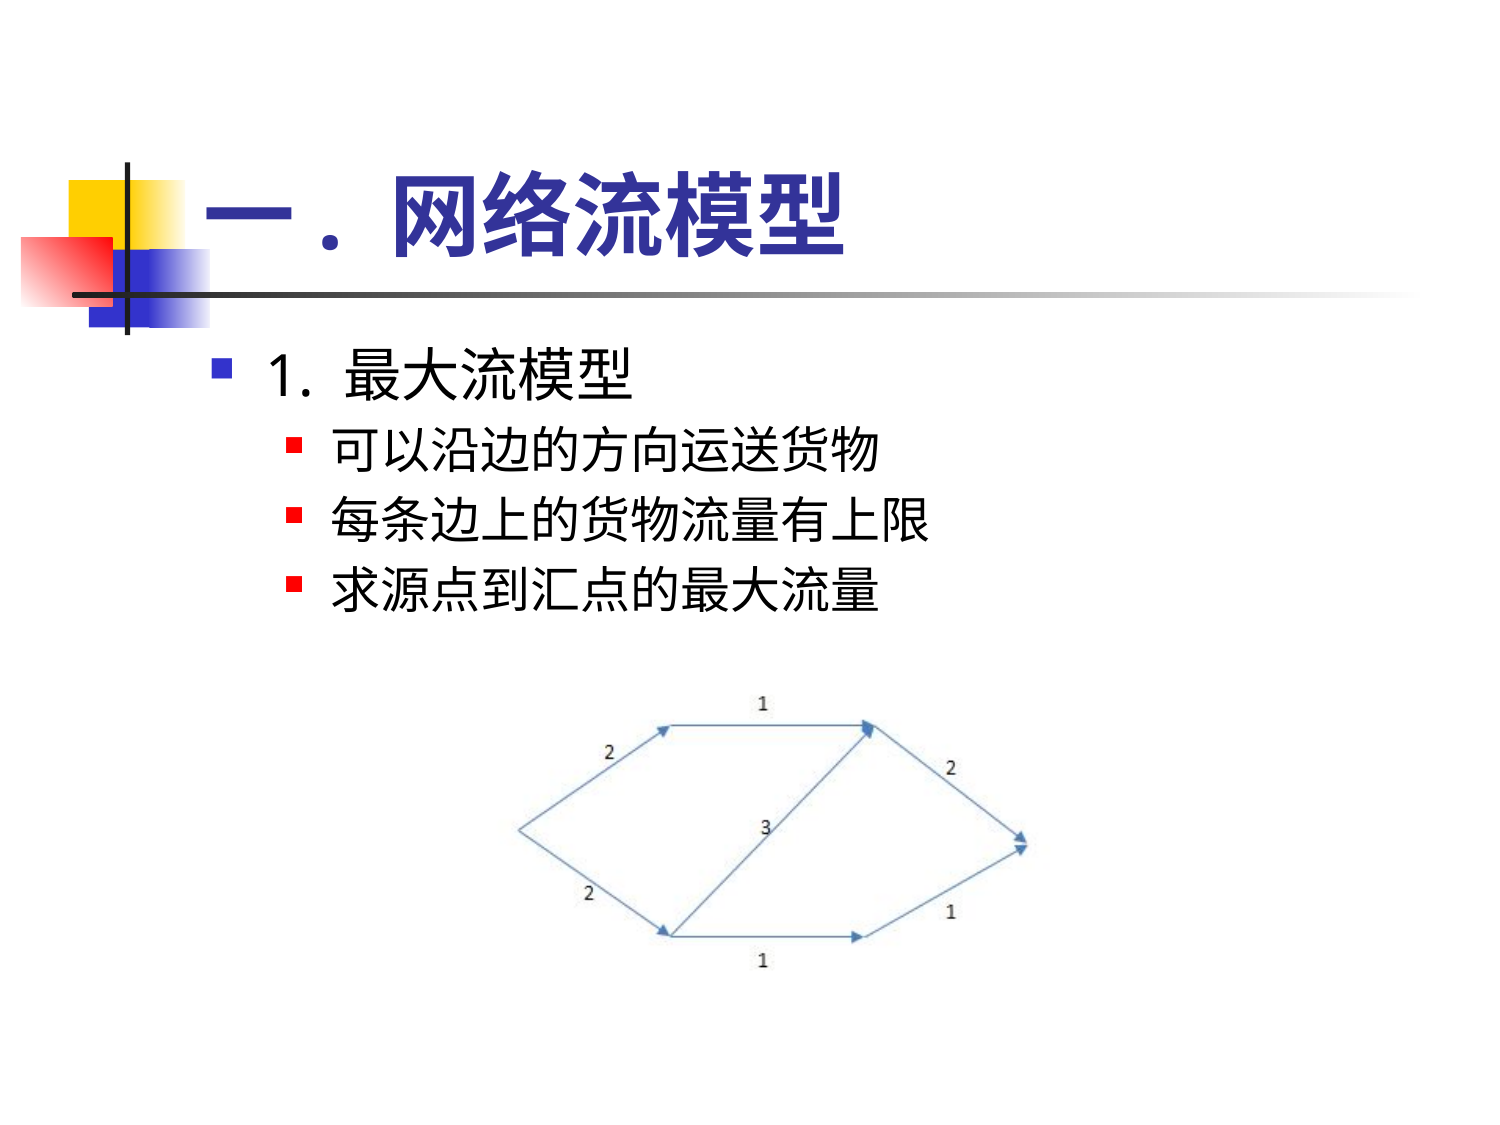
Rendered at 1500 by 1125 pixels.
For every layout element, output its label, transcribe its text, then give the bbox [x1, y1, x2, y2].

picture [474, 644, 1060, 1013]
title 一. 网络流模型 [188, 35, 1468, 275]
list 1. 最大流模型 可以沿边的方向运送货物 每条边上的货物流量有上限 求源点到汇点的最大流量 [193, 331, 1469, 1006]
